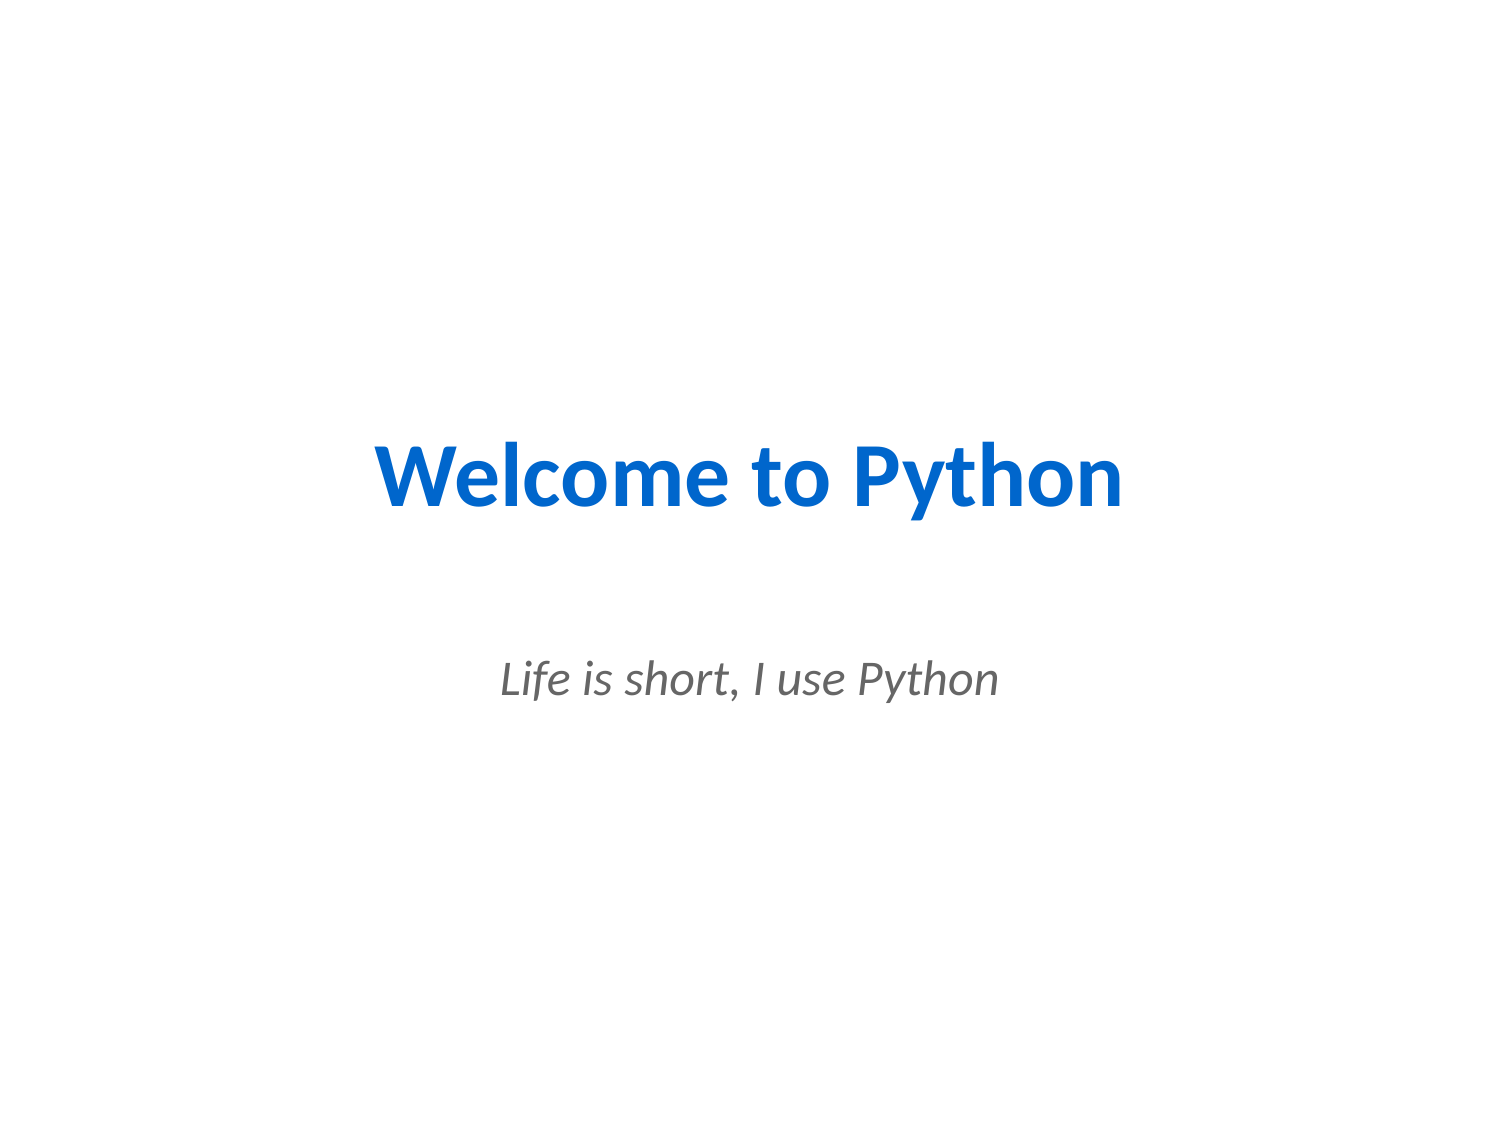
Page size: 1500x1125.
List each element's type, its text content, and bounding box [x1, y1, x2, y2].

subtitle Life is short, I use Python [225, 637, 1275, 925]
title Welcome to Python [112, 349, 1388, 591]
